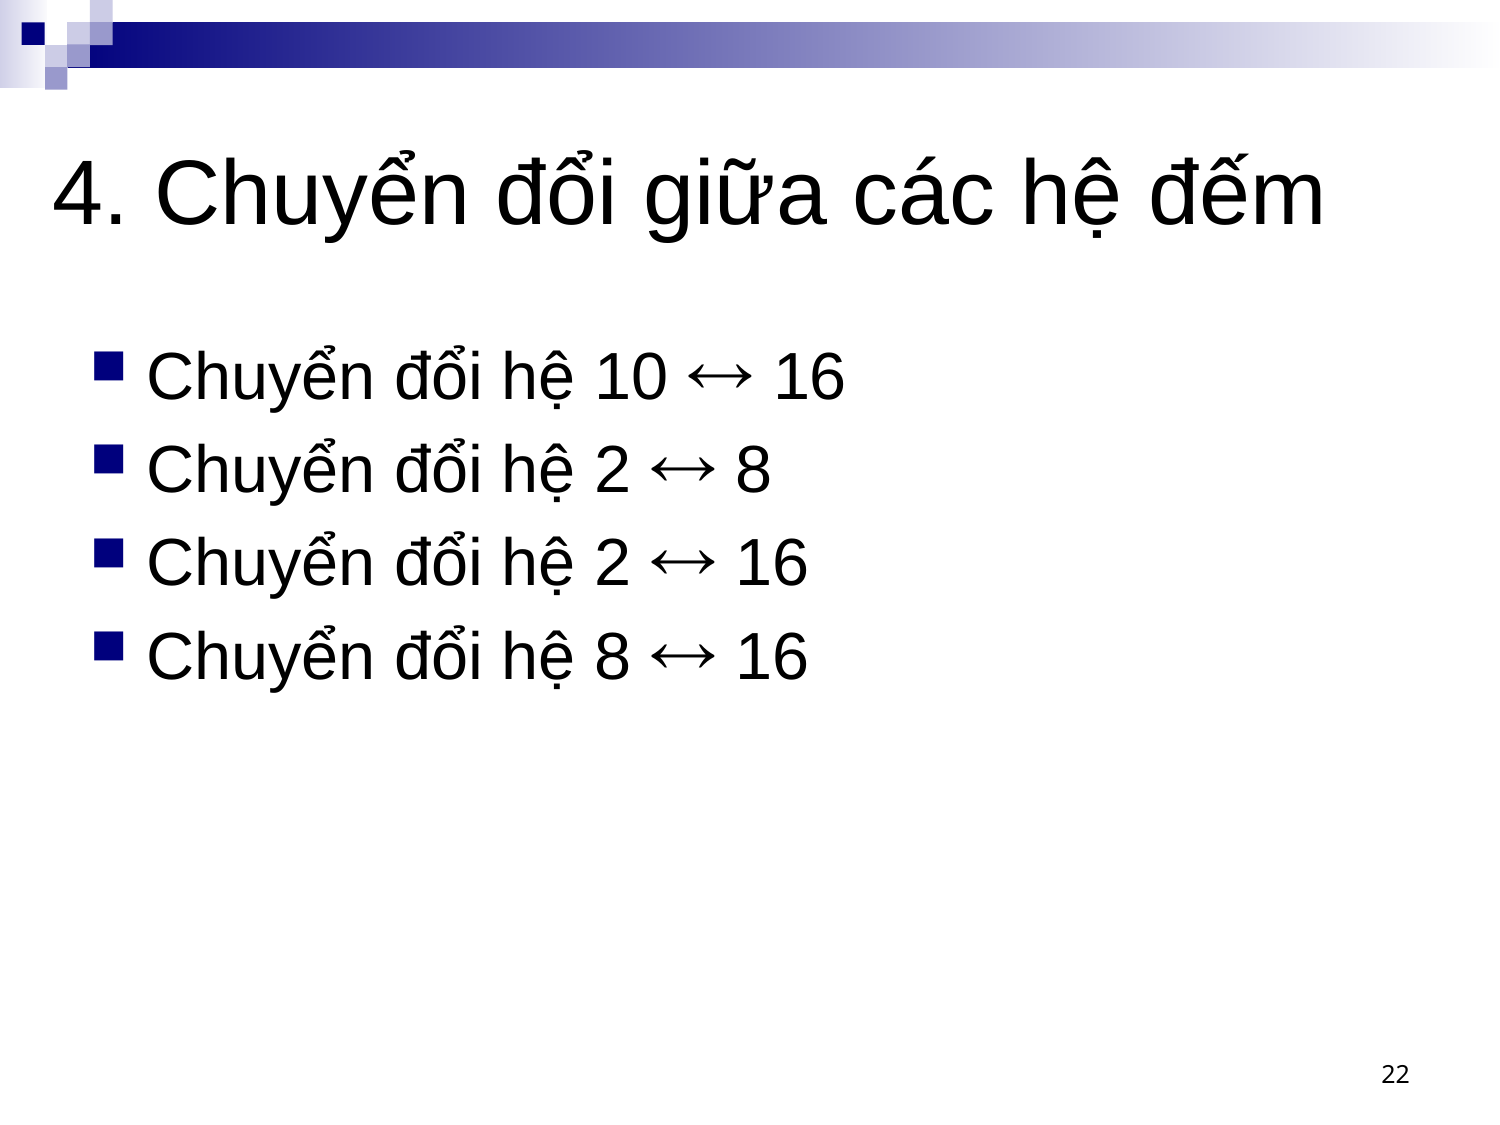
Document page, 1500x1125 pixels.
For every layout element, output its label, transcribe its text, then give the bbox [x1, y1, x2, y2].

title 4. Chuyển đổi giữa các hệ đếm [37, 74, 1476, 301]
slide_number 22 [1074, 1024, 1426, 1101]
list Chuyển đổi hệ 10  16 Chuyển đổi hệ 2  8 Chuyển đổi hệ 2  16 Chuyển đổi hệ 8  16 [74, 324, 1463, 1051]
